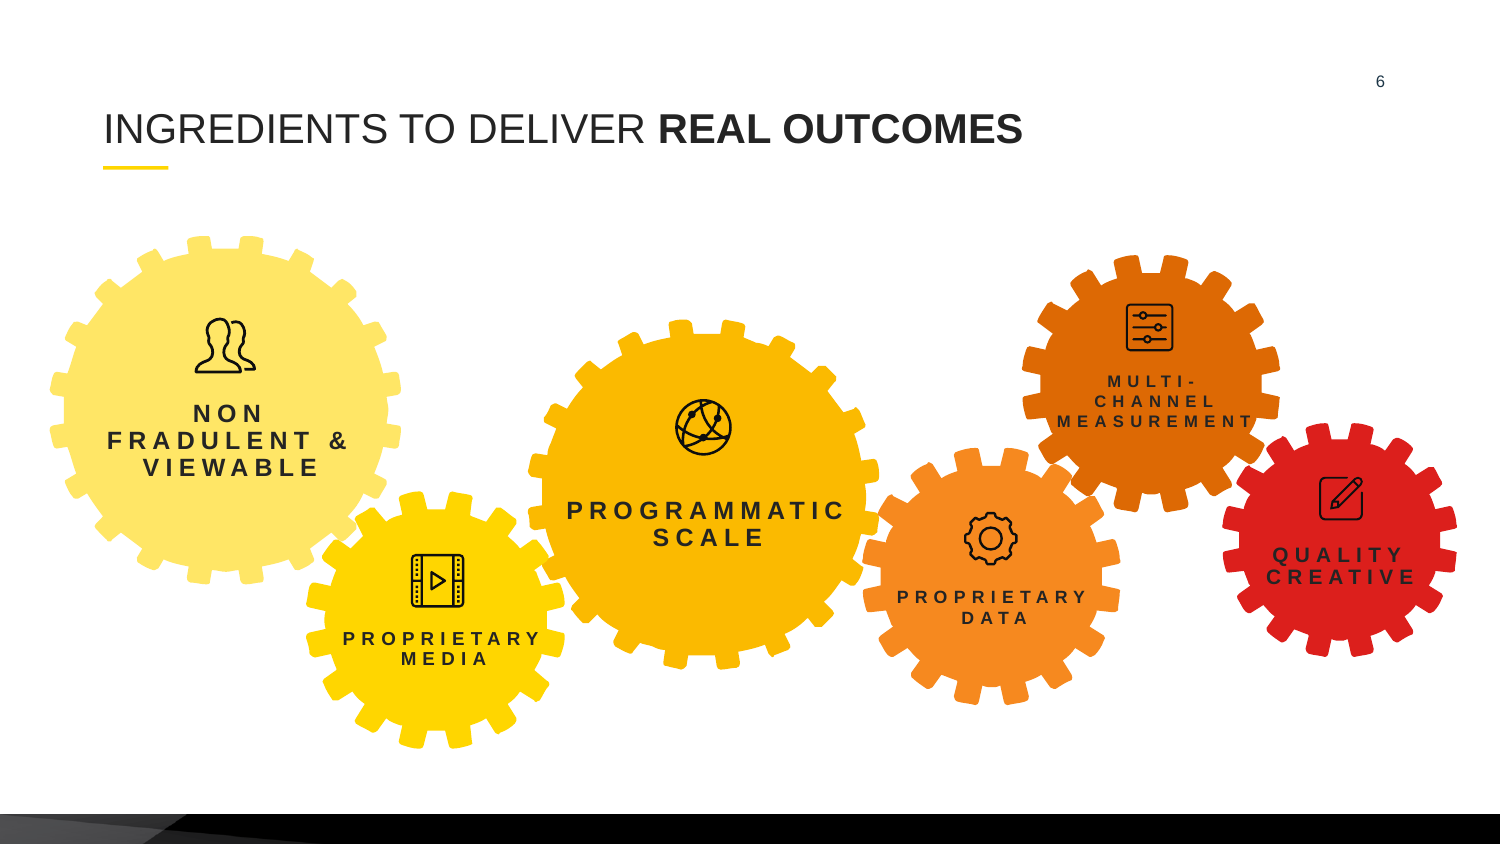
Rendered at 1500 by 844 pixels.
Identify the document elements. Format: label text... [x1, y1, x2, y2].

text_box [49, 236, 1458, 749]
picture [0, 814, 1500, 844]
title INGREDIENTS TO DELIVER REAL OUTCOMES [103, 103, 1397, 158]
slide_number 6 [1375, 70, 1440, 96]
